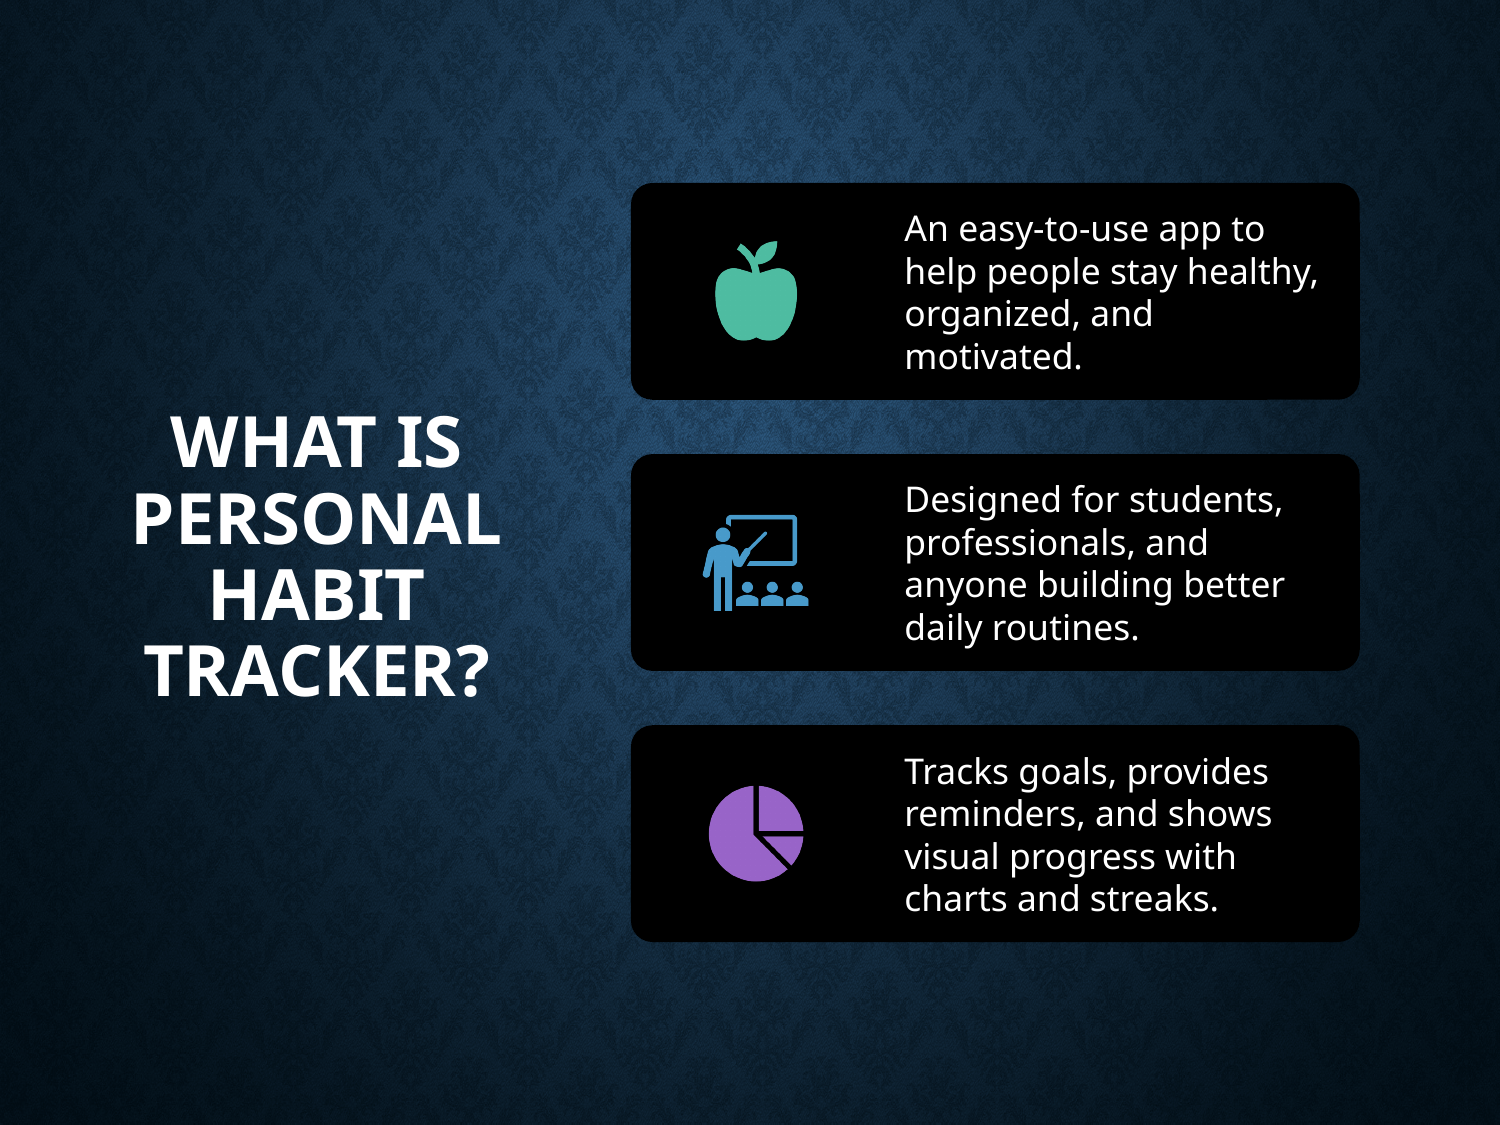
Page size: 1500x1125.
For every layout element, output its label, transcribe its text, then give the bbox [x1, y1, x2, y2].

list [630, 182, 1361, 943]
title What is Personal Habit Tracker? [92, 99, 541, 1020]
